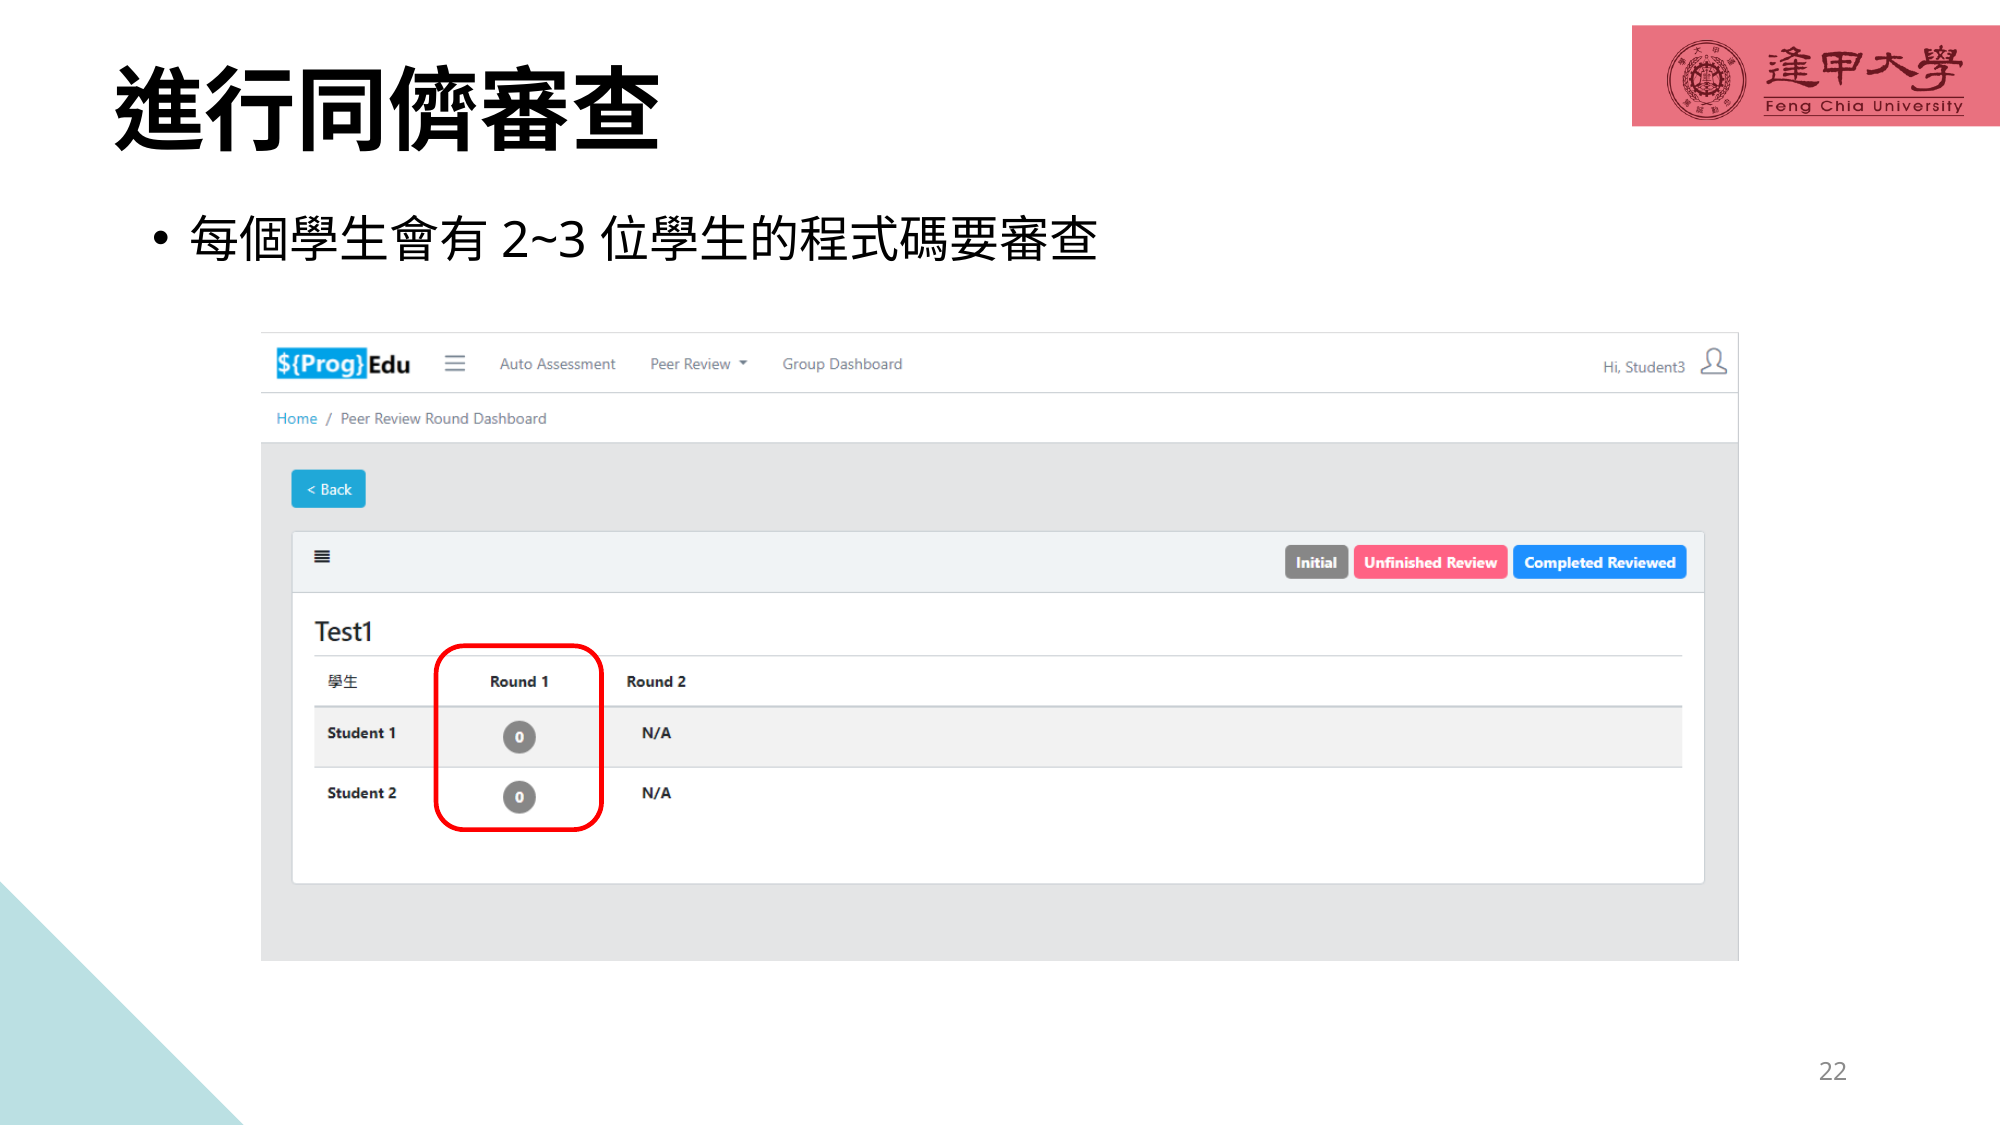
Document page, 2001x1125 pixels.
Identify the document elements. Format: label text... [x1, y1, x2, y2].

text_box 進行同儕審查 [113, 51, 1608, 162]
picture [261, 331, 1739, 961]
text_box [0, 879, 246, 1125]
picture [1656, 35, 1977, 124]
text_box [1631, 24, 2000, 127]
slide_number 22 [1412, 1042, 1863, 1103]
text_box 每個學生會有2~3位學生的程式碼要審查 [137, 199, 1863, 1014]
